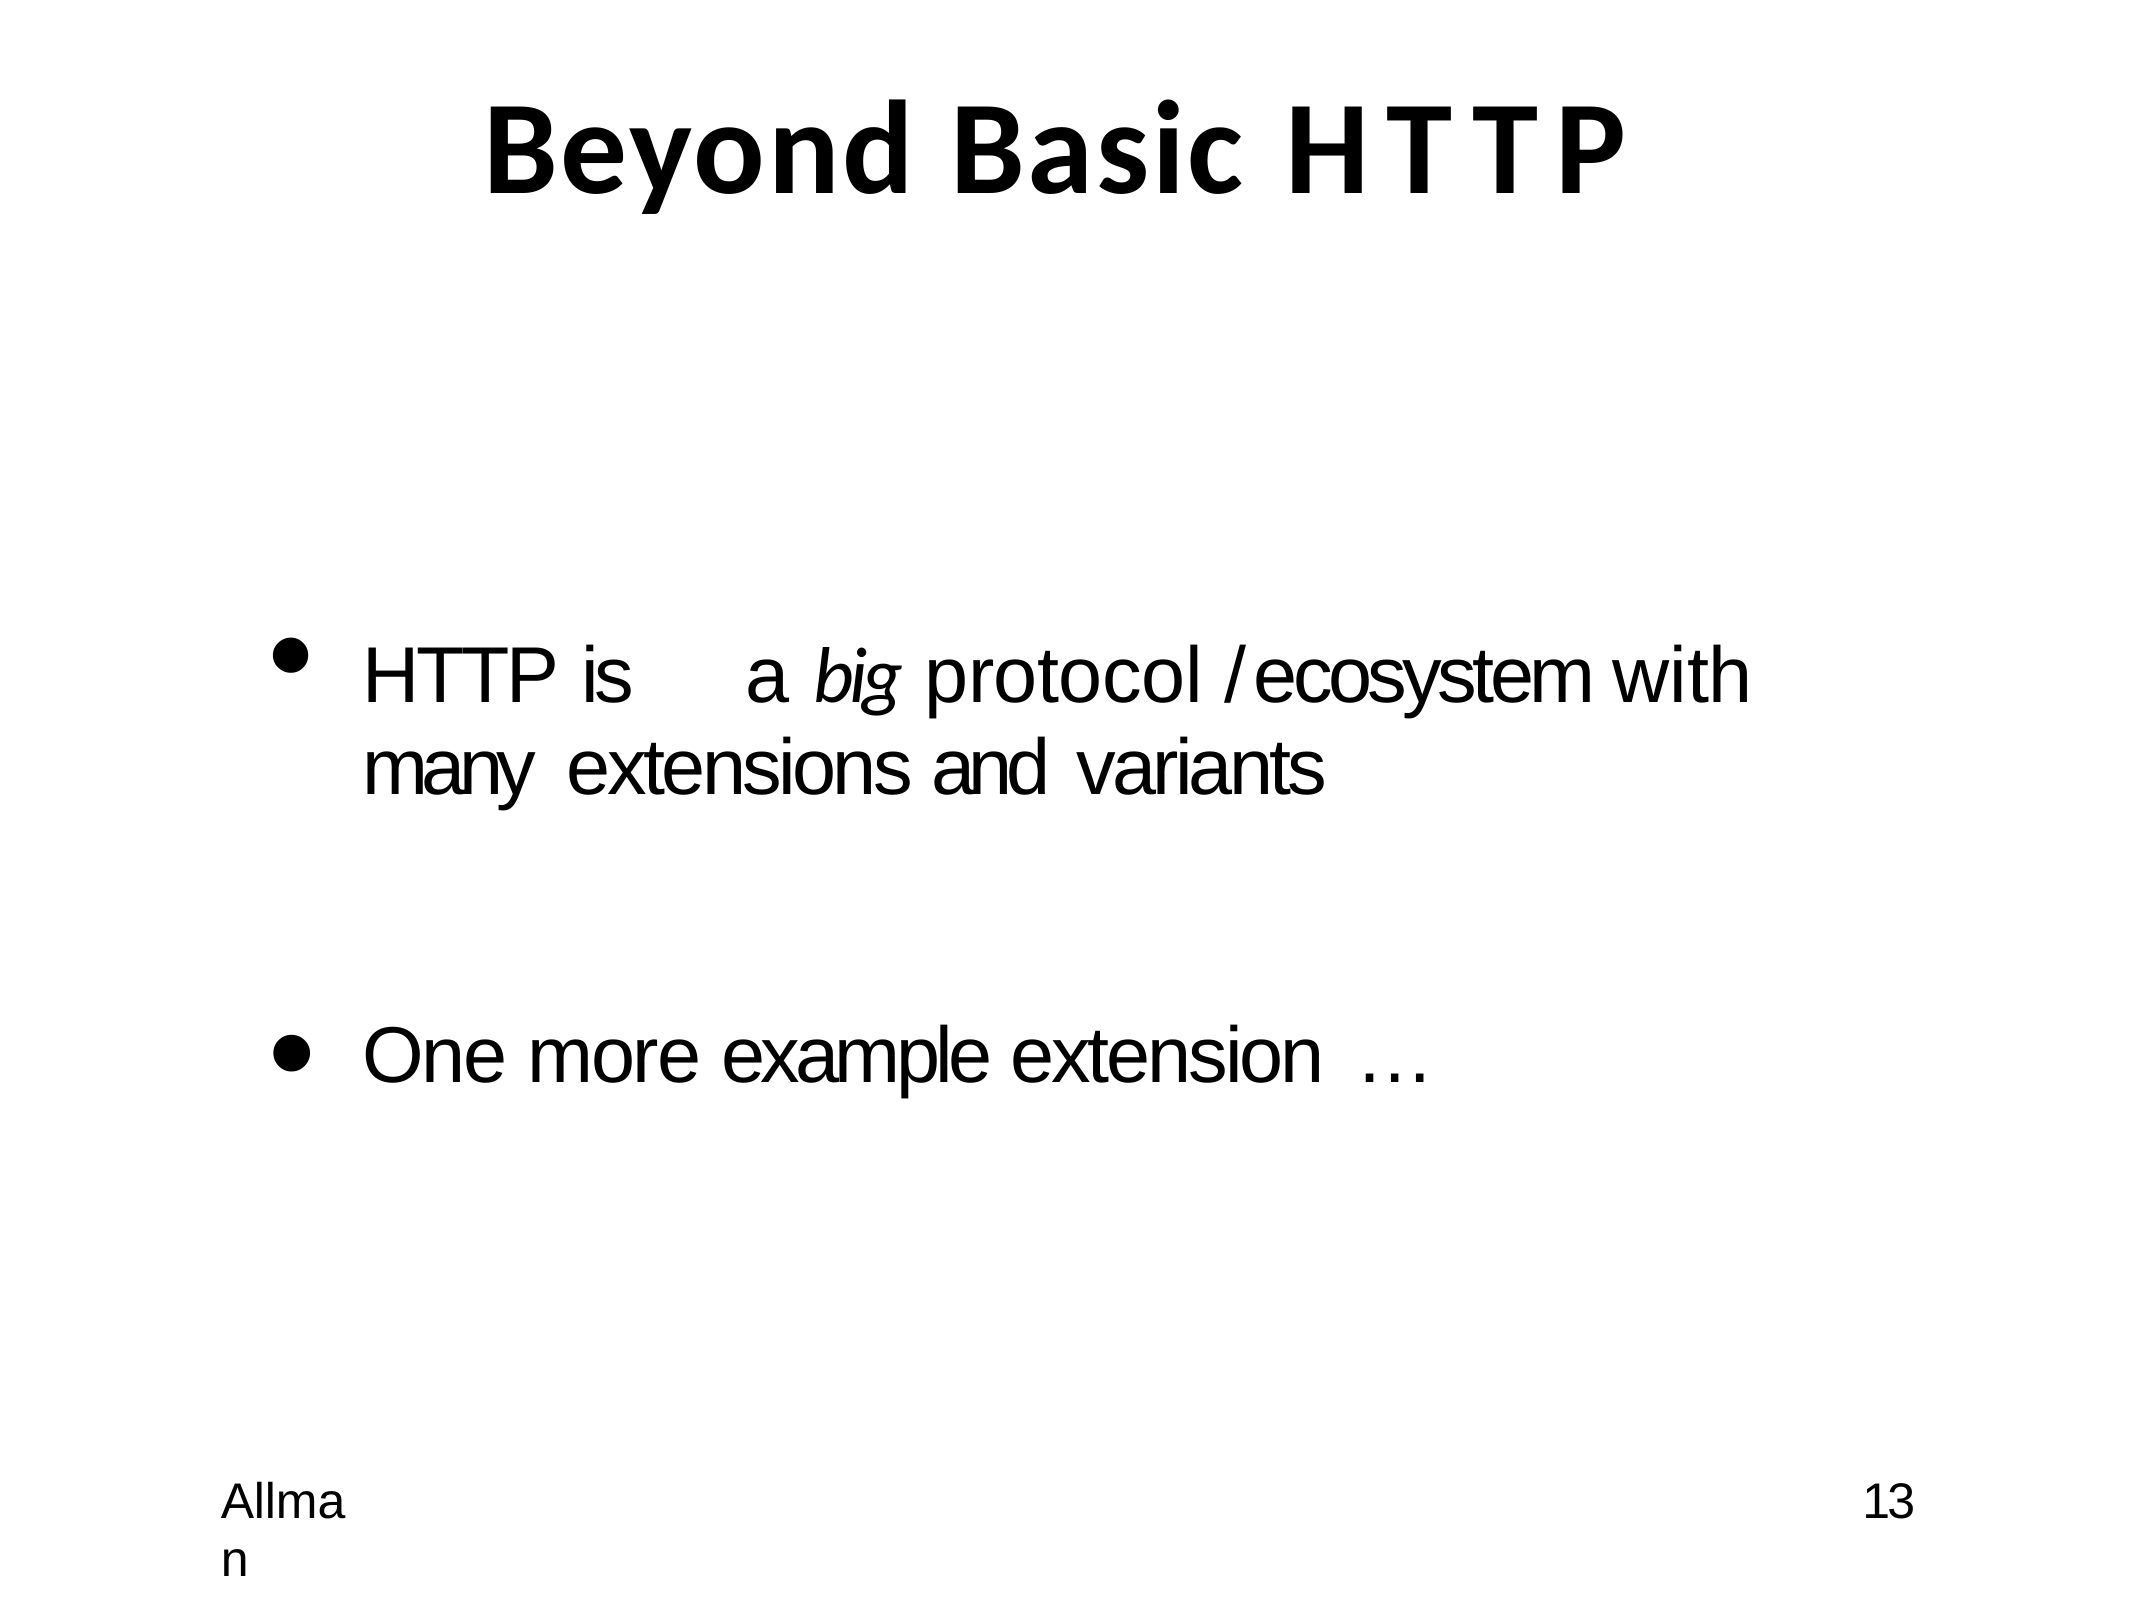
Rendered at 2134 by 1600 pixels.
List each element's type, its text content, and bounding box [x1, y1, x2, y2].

title Beyond Basic HTTP [481, 58, 1652, 328]
text_box HTTP is a big protocol / ecosystem with many extensions and variants One more example extension … [264, 618, 1850, 1099]
text_box Allman [218, 1470, 364, 1587]
text_box 13 [1858, 1470, 1917, 1529]
